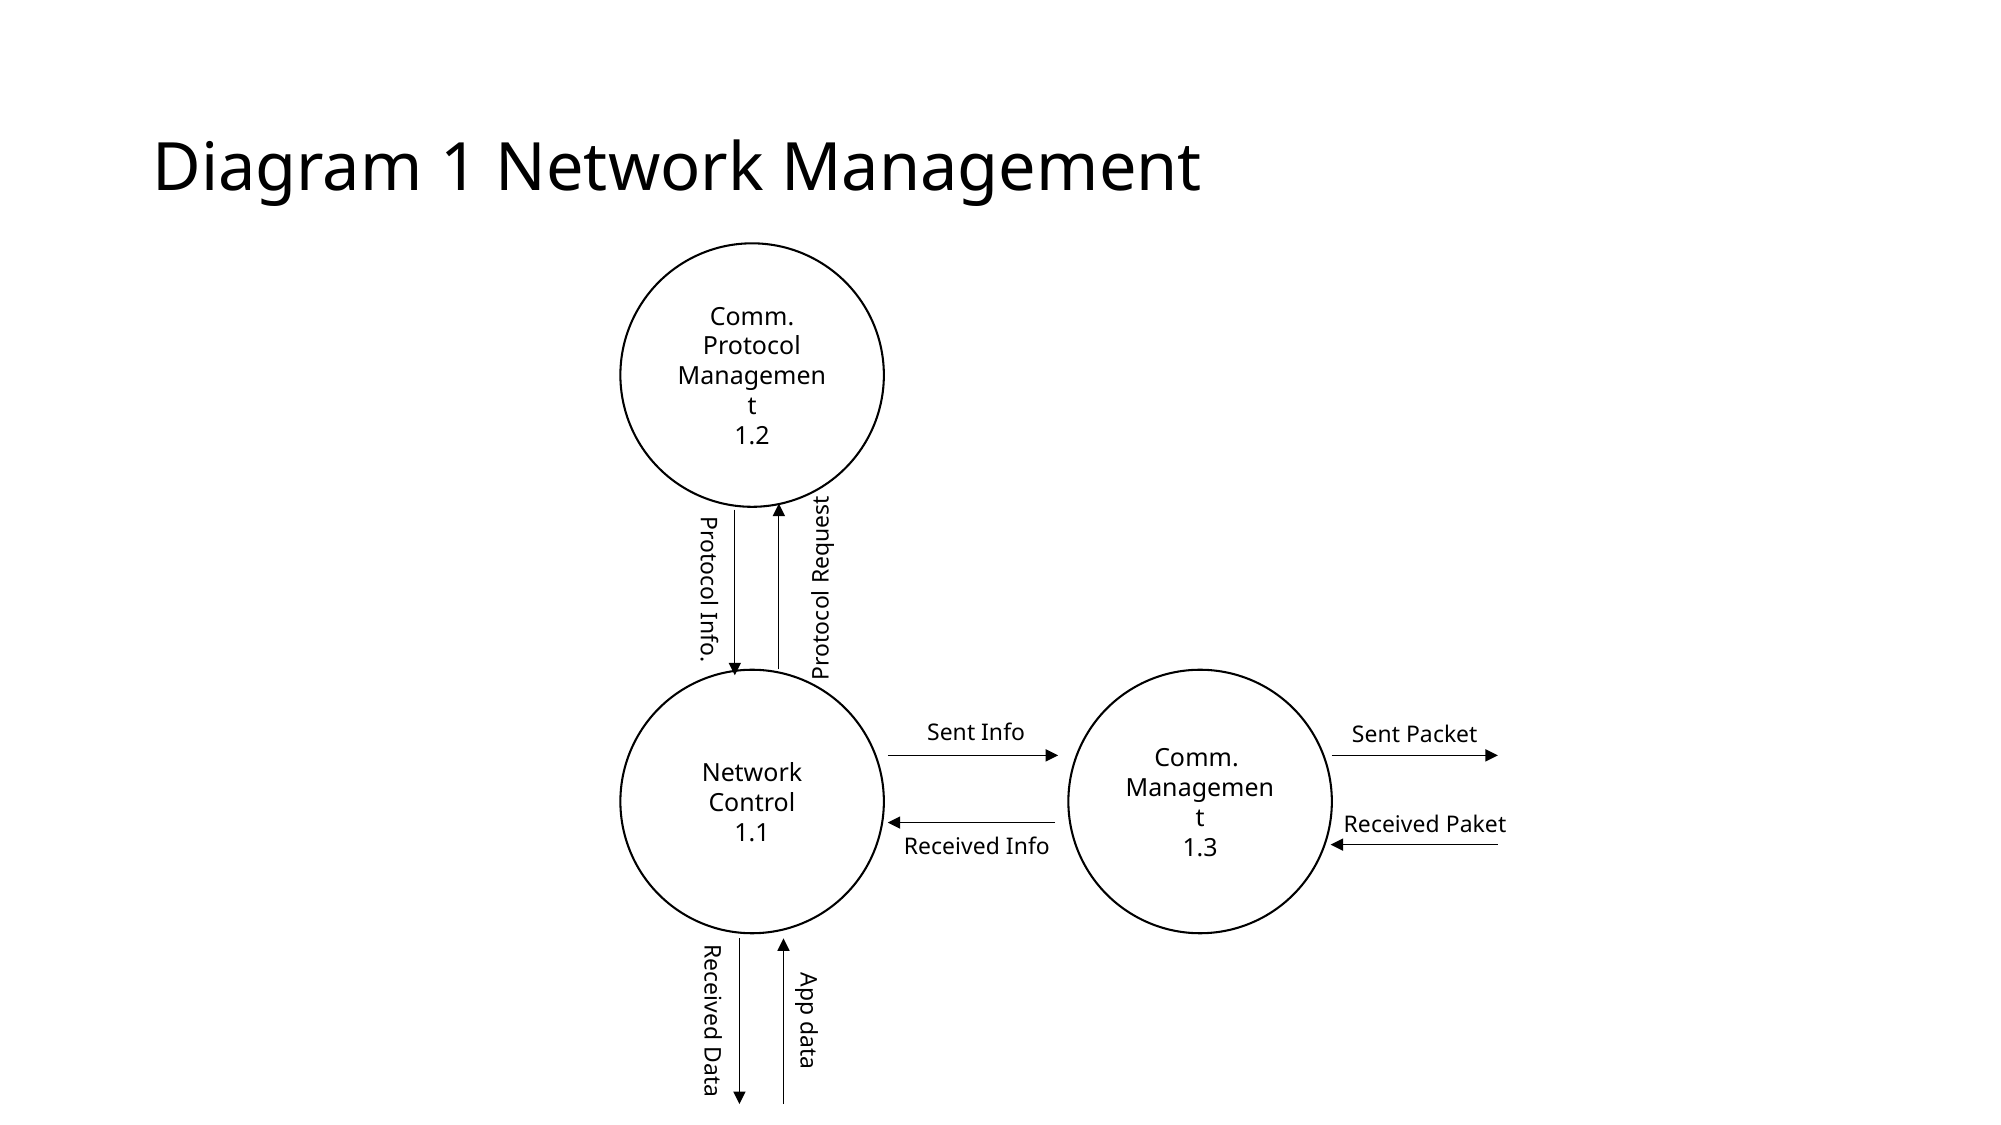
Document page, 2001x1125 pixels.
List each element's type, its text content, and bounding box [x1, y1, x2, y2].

text_box Protocol Request [798, 481, 841, 696]
text_box Protocol Info. [688, 501, 731, 678]
text_box Comm. Management 1.3 [1067, 668, 1333, 935]
text_box Network Control 1.1 [619, 668, 885, 935]
text_box Sent Packet [1337, 712, 1493, 755]
title Diagram 1 Network Management [137, 59, 1863, 278]
text_box Comm. Protocol Management 1.2 [619, 242, 885, 508]
text_box Received Paket [1329, 801, 1522, 844]
text_box Sent Info [912, 710, 1040, 753]
text_box App data [788, 957, 831, 1085]
text_box Received Info [889, 824, 1066, 867]
text_box Received Data [692, 929, 735, 1113]
